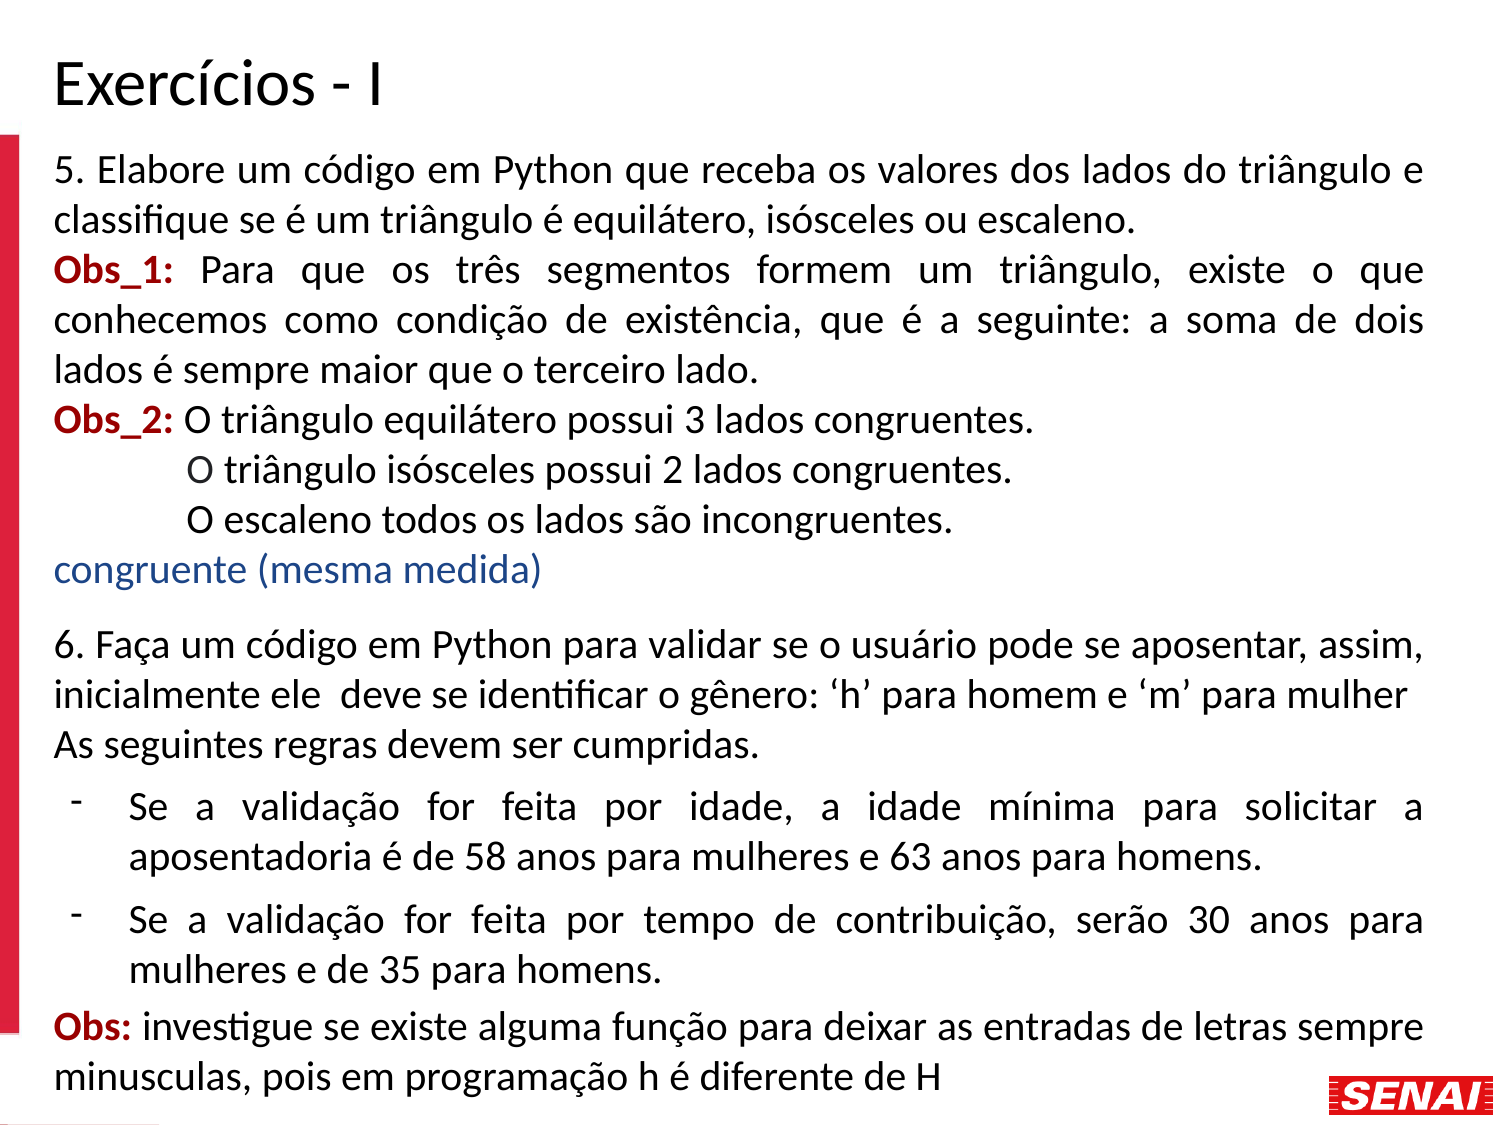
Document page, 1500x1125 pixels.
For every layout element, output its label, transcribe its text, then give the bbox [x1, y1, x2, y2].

picture [1329, 1076, 1493, 1115]
text_box 5. Elabore um código em Python que receba os valores dos lados do triângulo e classifique se é um triângulo é equilátero, isósceles ou escaleno. Obs_1: Para que os três segmentos formem um triângulo, existe o que conhecemos como condição de existência, que é a seguinte: a soma de dois lados é sempre maior que o terceiro lado. Obs_2: O triângulo equilátero possui 3 lados congruentes. O triângulo isósceles possui 2 lados congruentes. O escaleno todos os lados são incongruentes. congruente (mesma medida) 6. Faça um código em Python para validar se o usuário pode se aposentar, assim, inicialmente ele deve se identificar o gênero: ‘h’ para homem e ‘m’ para mulher As seguintes regras devem ser cumpridas. Se a validação for feita por idade, a idade mínima para solicitar a aposentadoria é de 58 anos para mulheres e 63 anos para homens. Se a validação for feita por tempo de contribuição, serão 30 anos para mulheres e de 35 para homens. Obs: investigue se existe alguma função para deixar as entradas de letras sempre minusculas, pois em programação h é diferente de H [38, 133, 1440, 1097]
picture [0, 85, 23, 1058]
text_box Exercícios - I [38, 0, 1469, 159]
